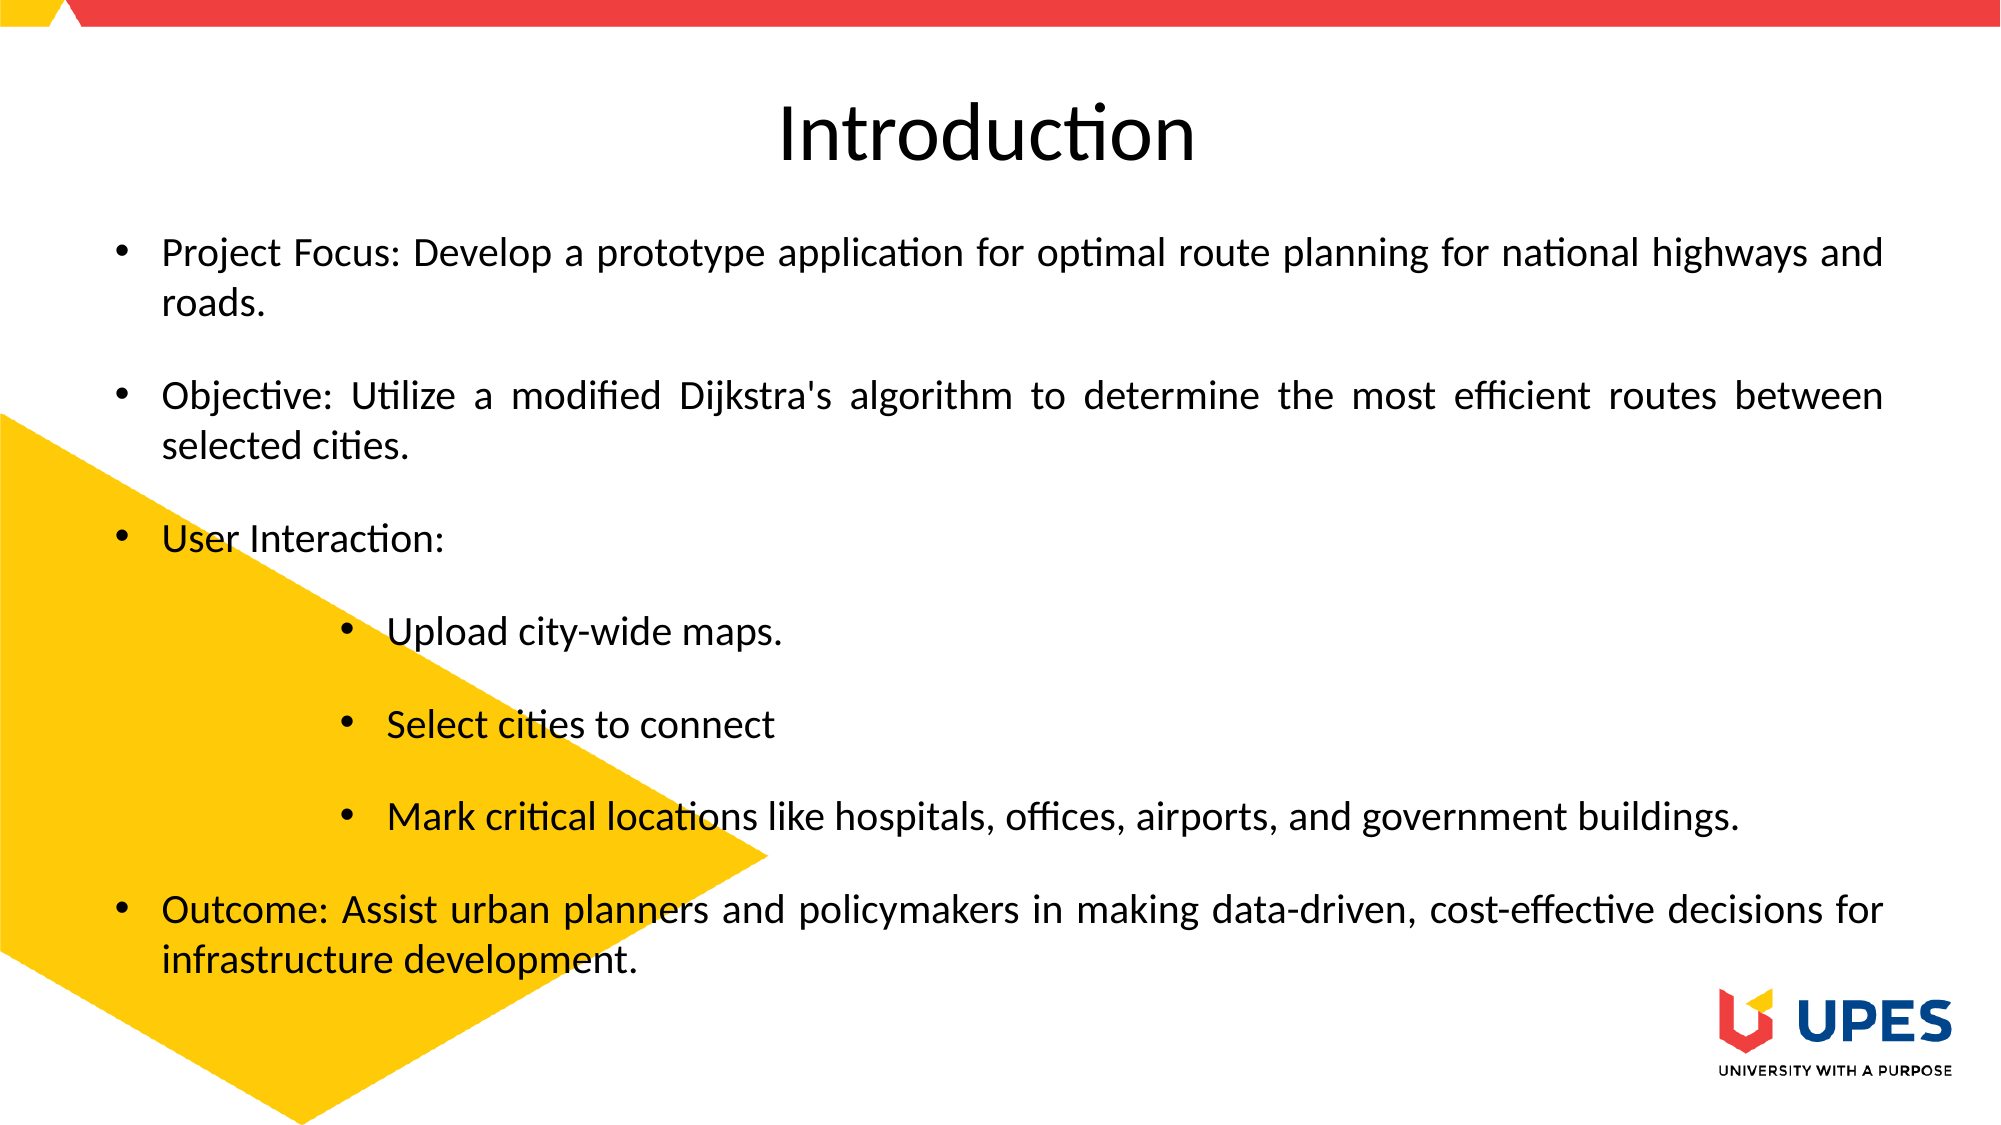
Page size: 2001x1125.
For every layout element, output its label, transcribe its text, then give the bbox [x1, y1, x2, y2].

text_box Introduction [87, 69, 1888, 258]
picture [0, 0, 2001, 1125]
text_box Project Focus: Develop a prototype application for optimal route planning for national highways and roads. Objective: Utilize a modified Dijkstra's algorithm to determine the most efficient routes between selected cities. User Interaction: Upload city-wide maps. Select cities to connect Mark critical locations like hospitals, offices, airports, and government buildings. Outcome: Assist urban planners and policymakers in making data-driven, cost-effective decisions for infrastructure development. [100, 217, 1900, 960]
